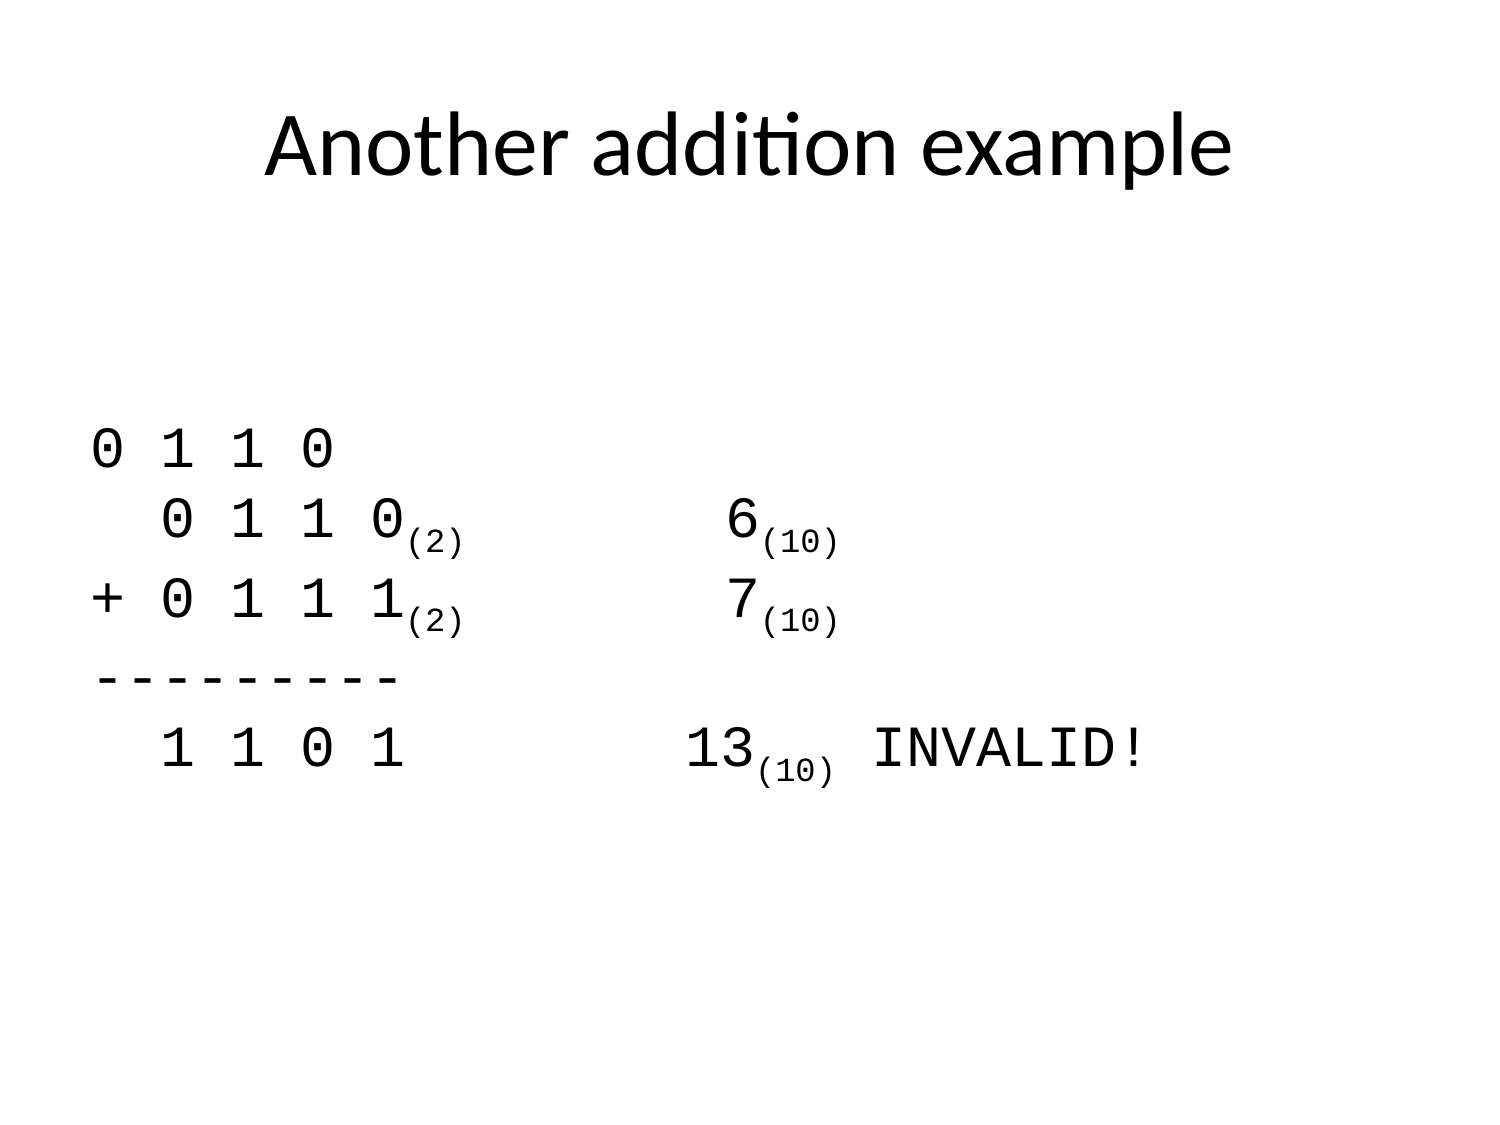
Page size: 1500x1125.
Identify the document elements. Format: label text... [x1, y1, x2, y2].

list 0 1 1 0 0 1 1 0(2) 6(10) + 0 1 1 1(2) 7(10) --------- 1 1 0 1 13(10) INVALID! [75, 262, 1425, 1005]
title Another addition example [75, 45, 1425, 233]
